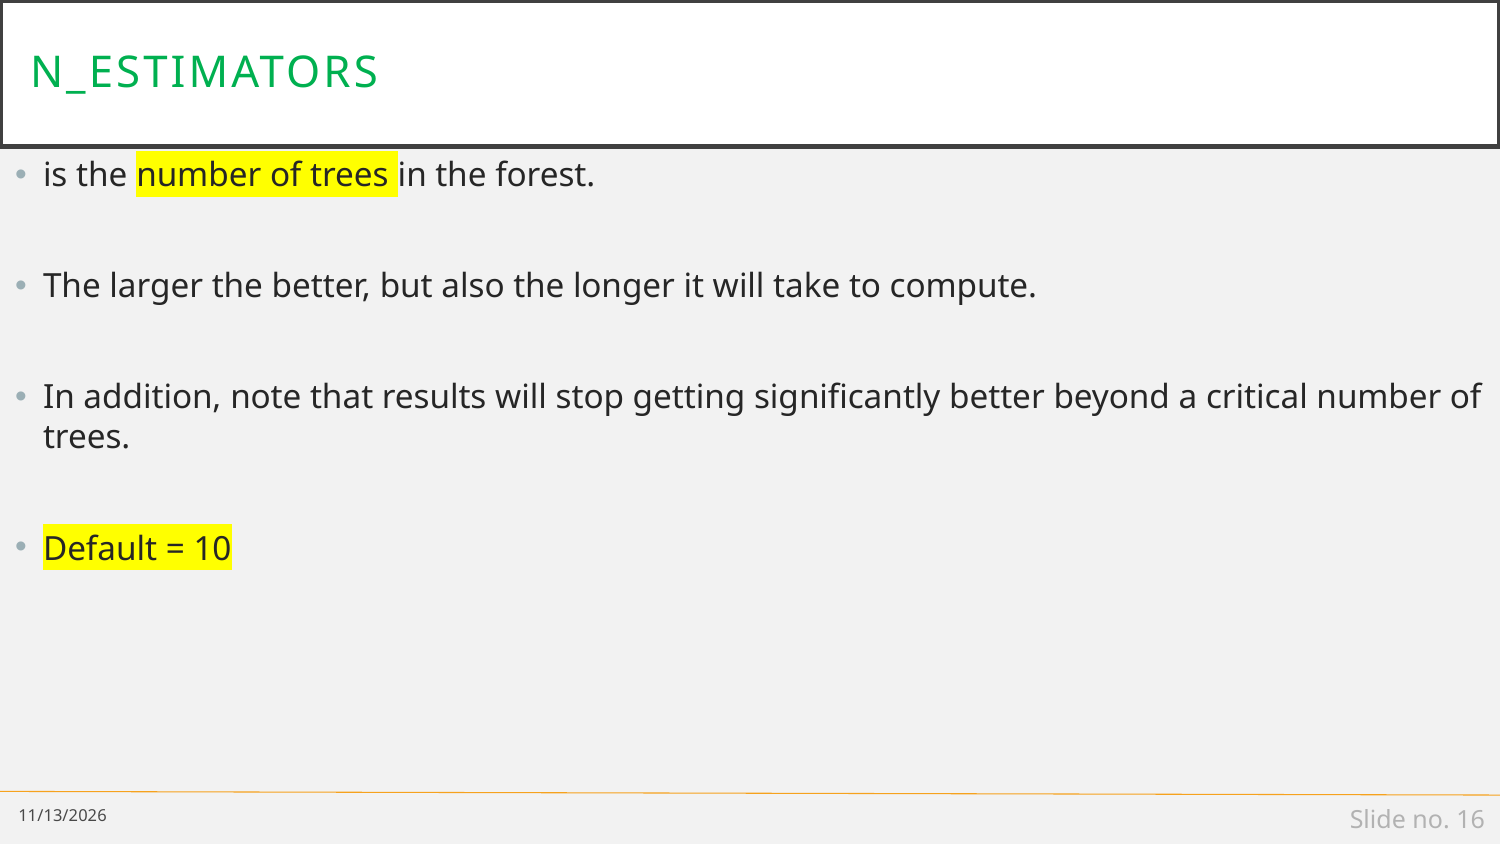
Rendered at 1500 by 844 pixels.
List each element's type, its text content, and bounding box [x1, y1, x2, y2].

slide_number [0, 796, 122, 837]
title n_estimators [0, 0, 1500, 146]
slide_number Slide no. 16 [1162, 797, 1500, 843]
list is the number of trees in the forest. The larger the better, but also the longer it will take to compute. In addition, note that results will stop getting significantly better beyond a critical number of trees. Default = 10 [0, 146, 1500, 798]
